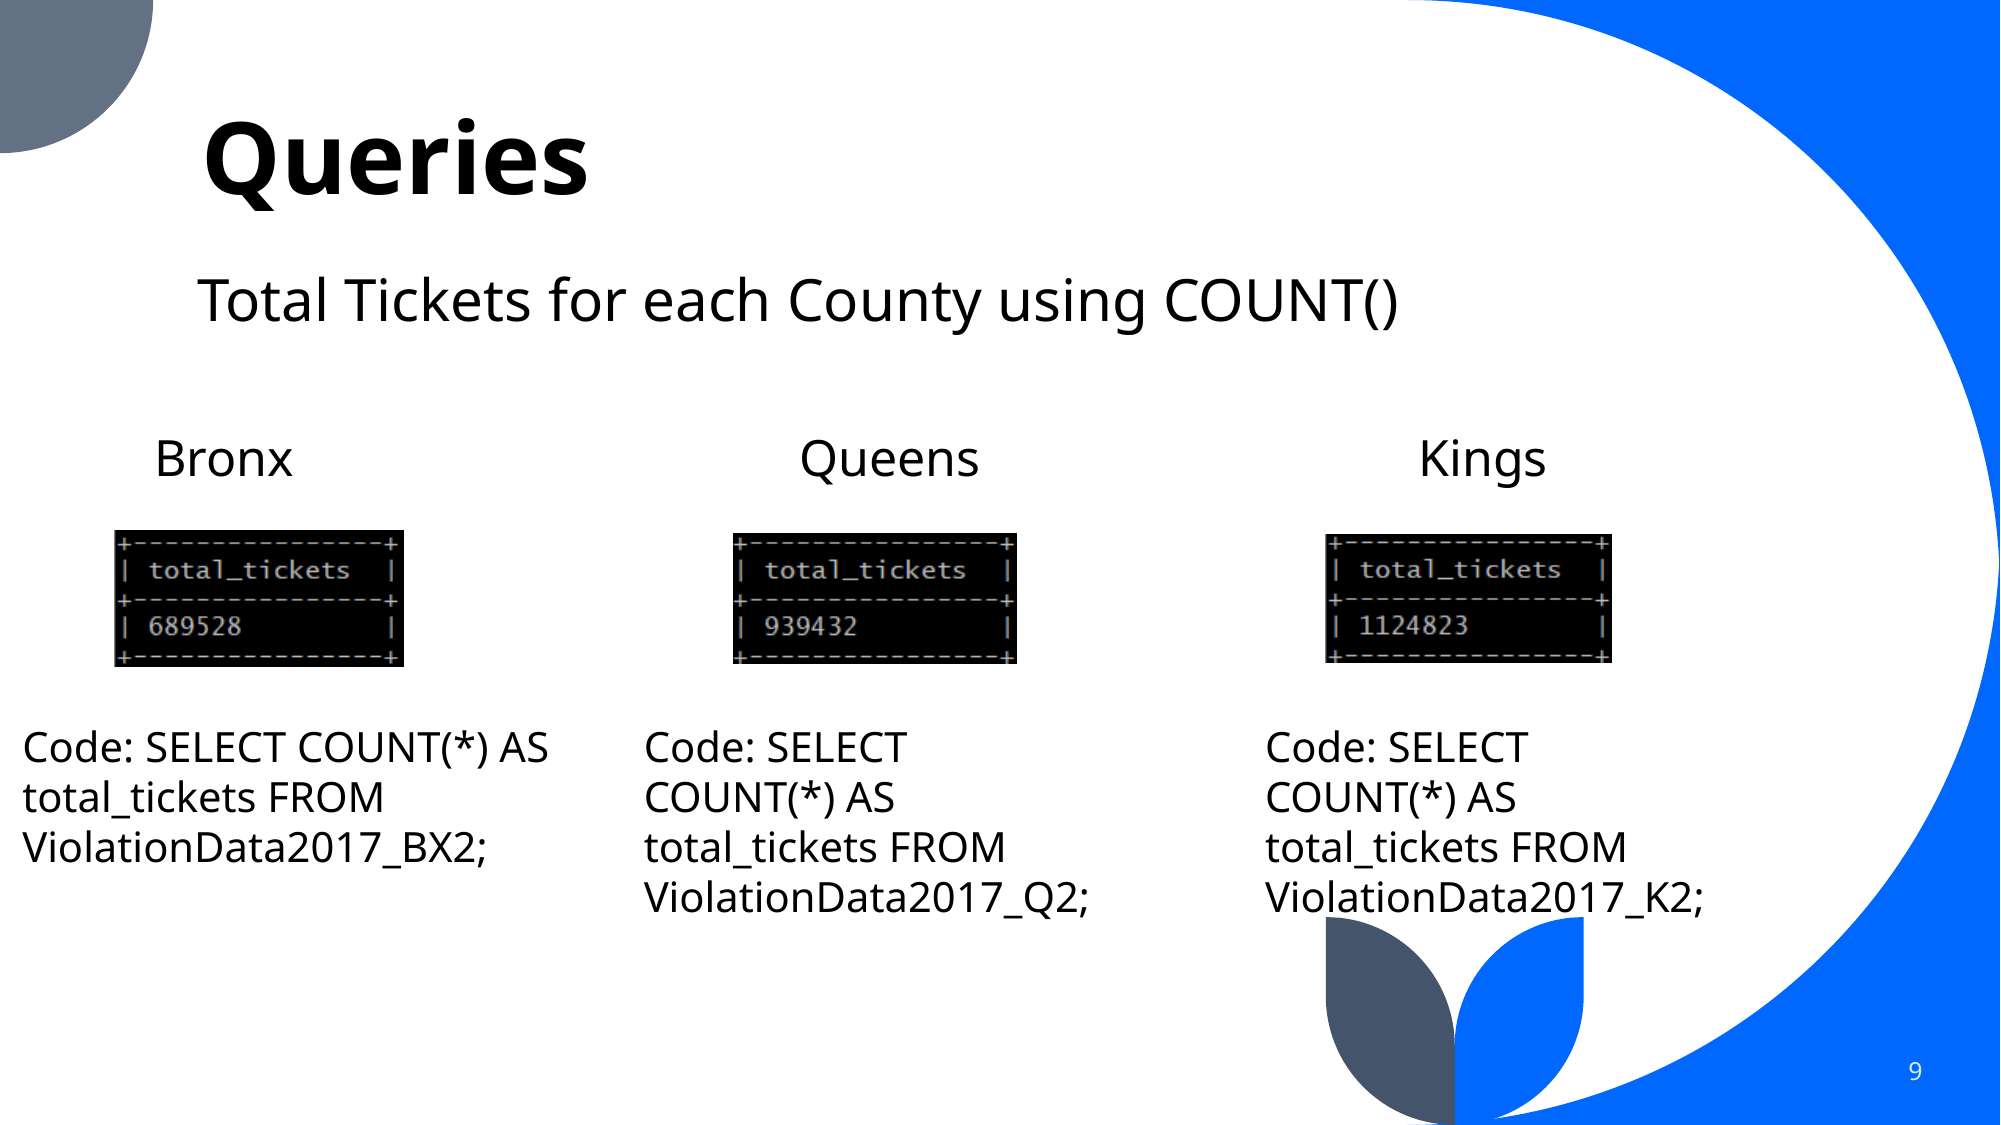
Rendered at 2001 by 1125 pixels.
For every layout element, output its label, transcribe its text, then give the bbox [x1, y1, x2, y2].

picture [733, 533, 1017, 664]
text_box Queens [784, 418, 1108, 494]
title Queries [186, 6, 1791, 224]
text_box Bronx [139, 418, 457, 494]
text_box Code: SELECT COUNT(*) AS total_tickets FROM ViolationData2017_K2; [1249, 712, 1737, 928]
picture [114, 530, 404, 667]
slide_number 9 [1665, 1042, 1938, 1103]
picture [1325, 534, 1612, 663]
text_box Code: SELECT COUNT(*) AS total_tickets FROM ViolationData2017_Q2; [628, 713, 1109, 979]
list Total Tickets for each County using COUNT() [182, 263, 1787, 352]
text_box Code: SELECT COUNT(*) AS total_tickets FROM ViolationData2017_BX2; [7, 713, 587, 879]
text_box Kings [1403, 418, 1754, 494]
